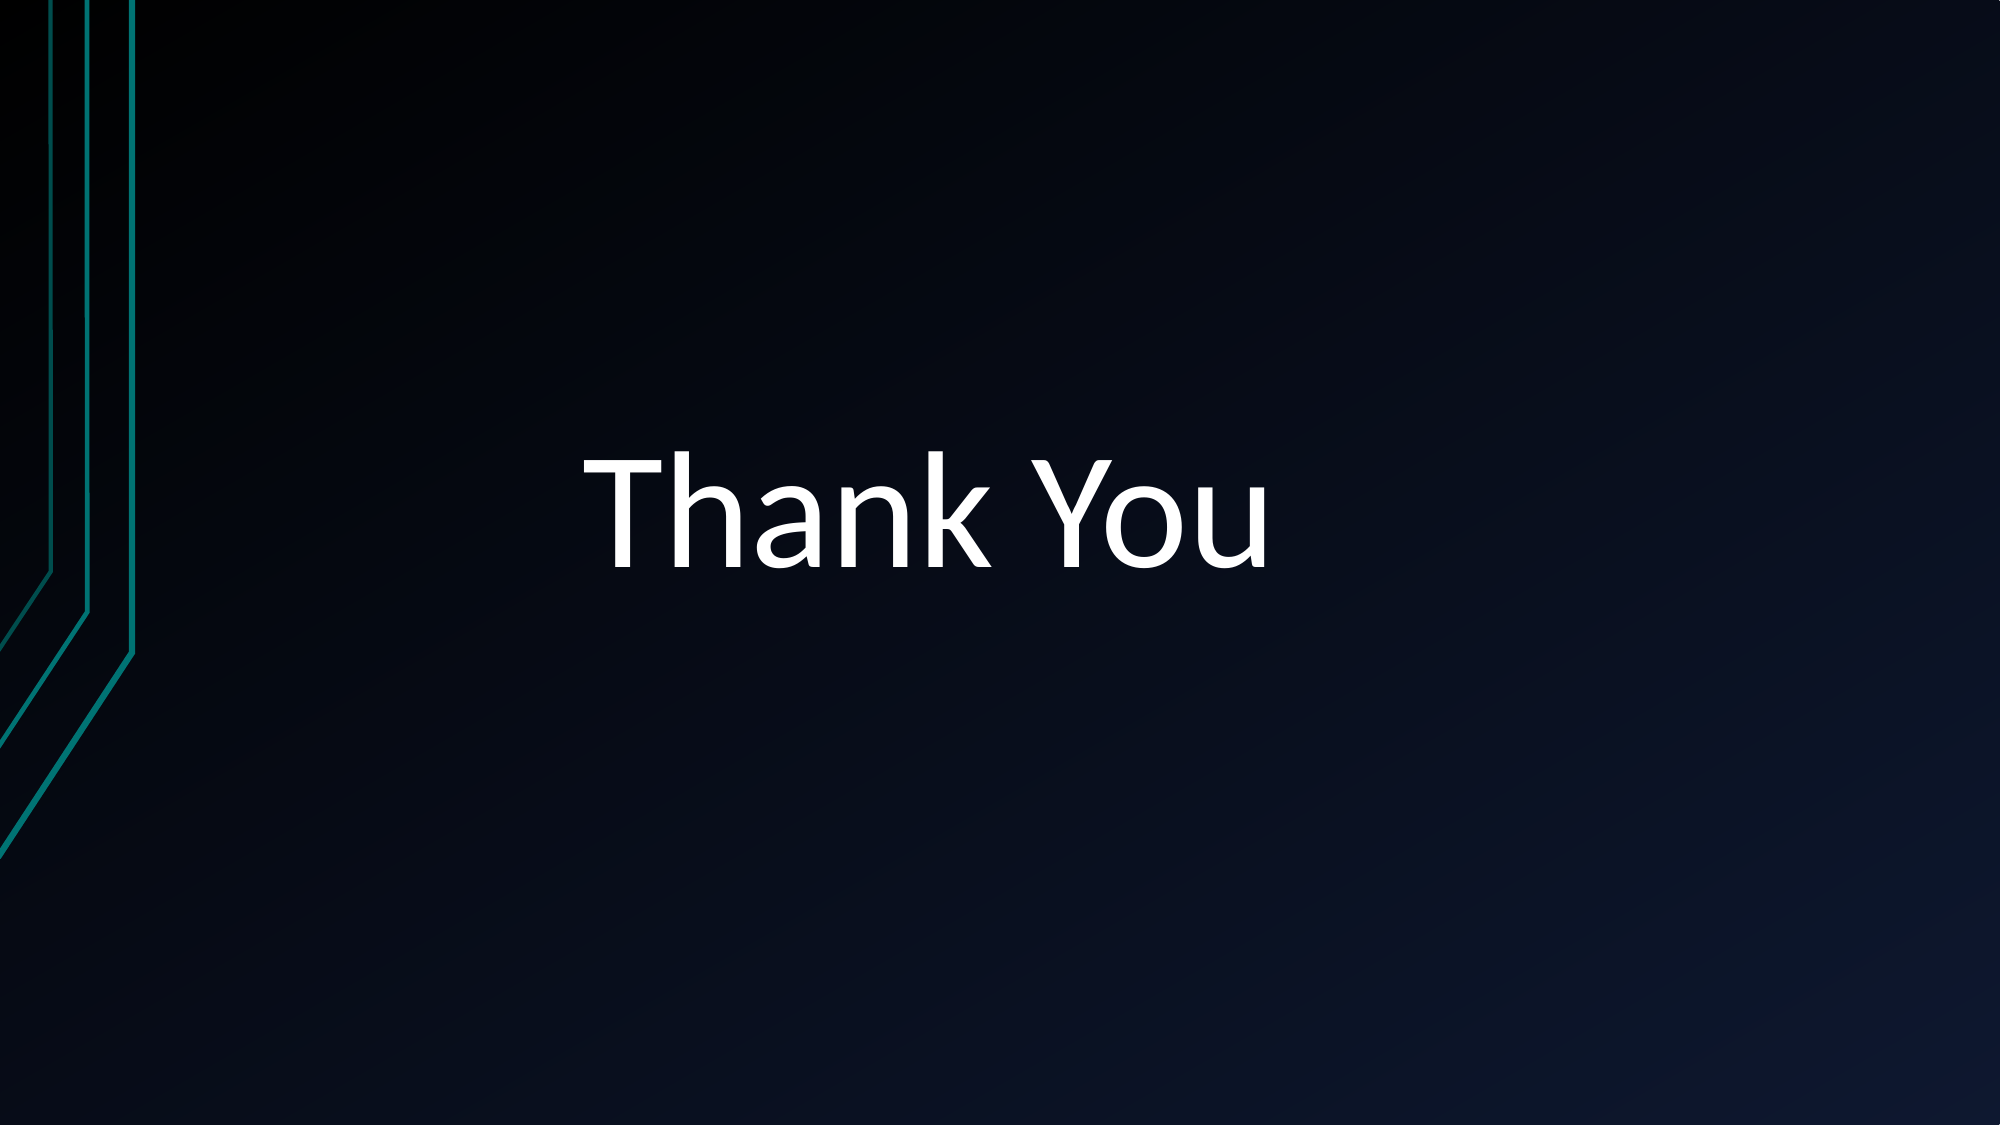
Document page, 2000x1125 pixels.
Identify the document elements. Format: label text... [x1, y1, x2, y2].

title Thank You [562, 412, 2000, 614]
